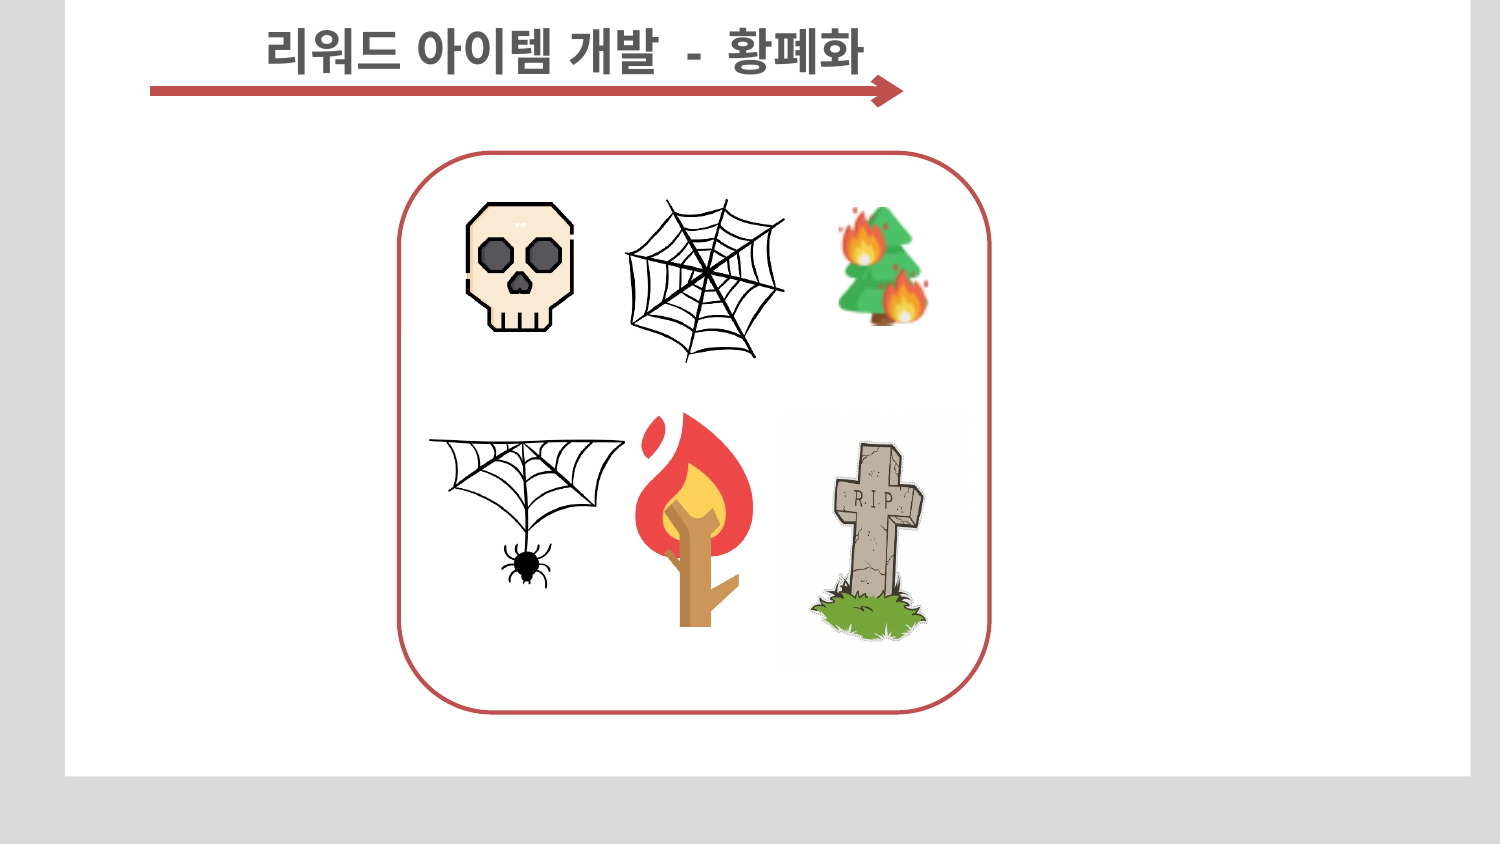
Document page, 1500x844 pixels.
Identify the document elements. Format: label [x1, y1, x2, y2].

picture [429, 412, 972, 670]
picture [820, 207, 940, 327]
picture [454, 202, 584, 332]
text_box [63, 0, 1473, 779]
text_box [396, 150, 992, 715]
text_box [150, 12, 905, 92]
picture [622, 198, 787, 364]
